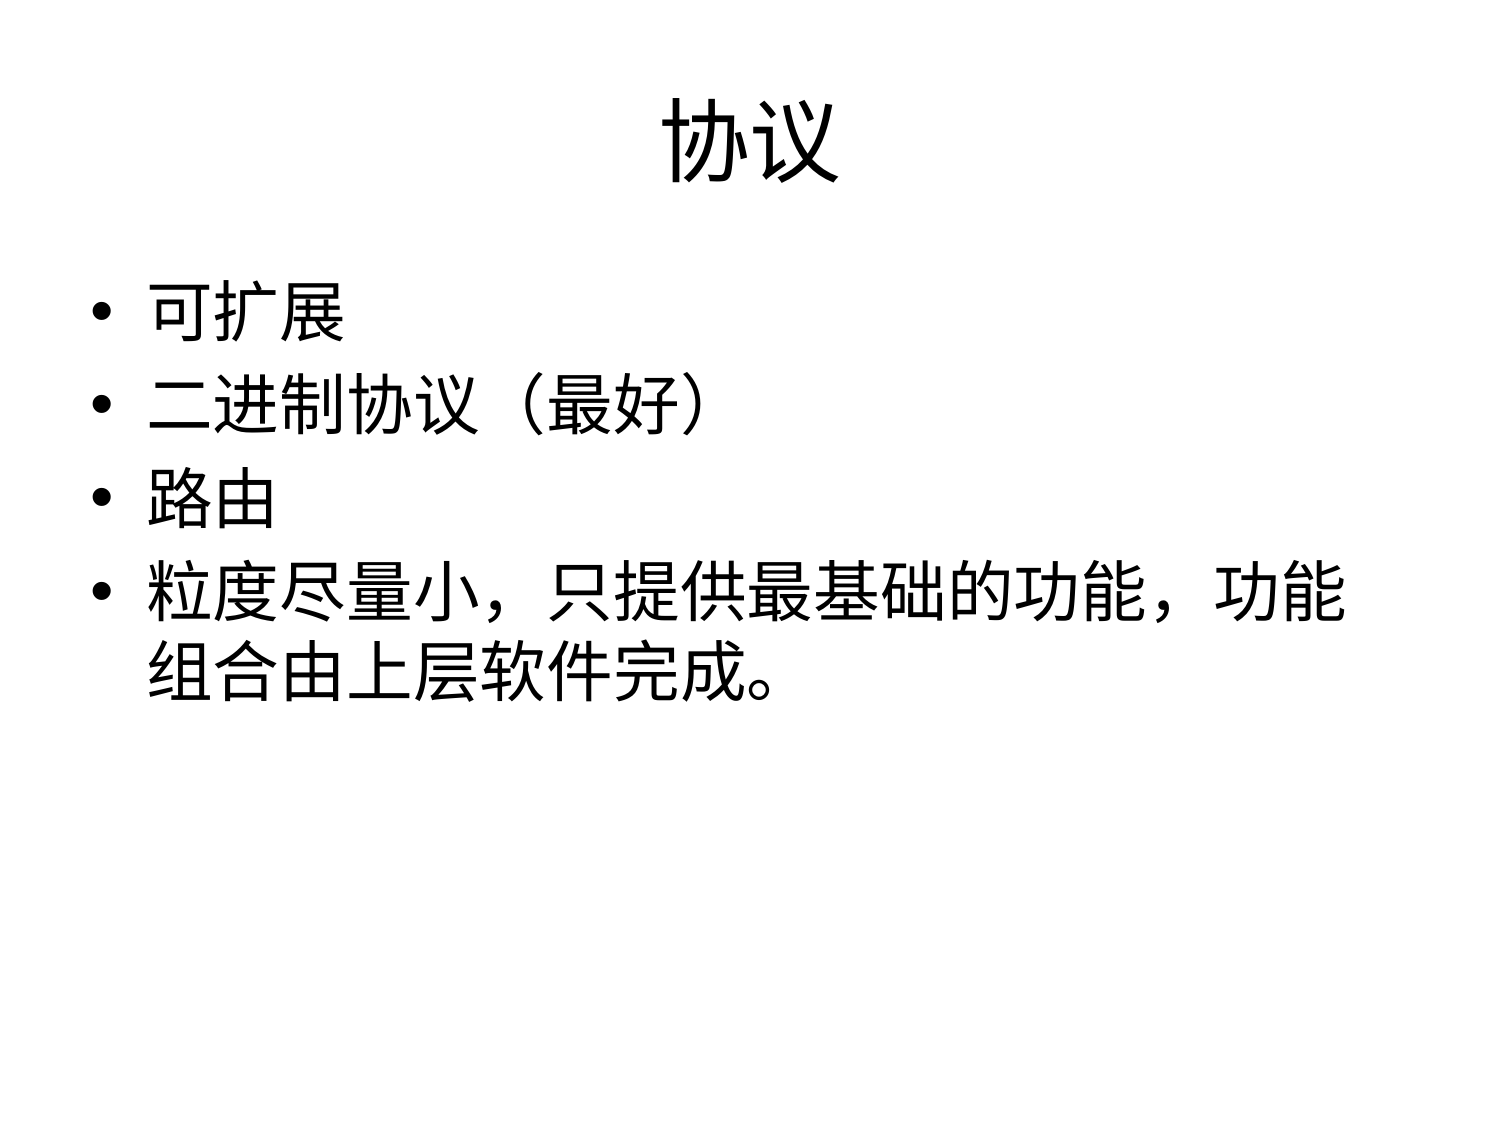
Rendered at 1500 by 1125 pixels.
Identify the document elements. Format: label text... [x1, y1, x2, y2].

title 协议 [75, 45, 1425, 233]
list 可扩展 二进制协议（最好） 路由 粒度尽量小，只提供最基础的功能，功能组合由上层软件完成。 [75, 262, 1425, 1005]
